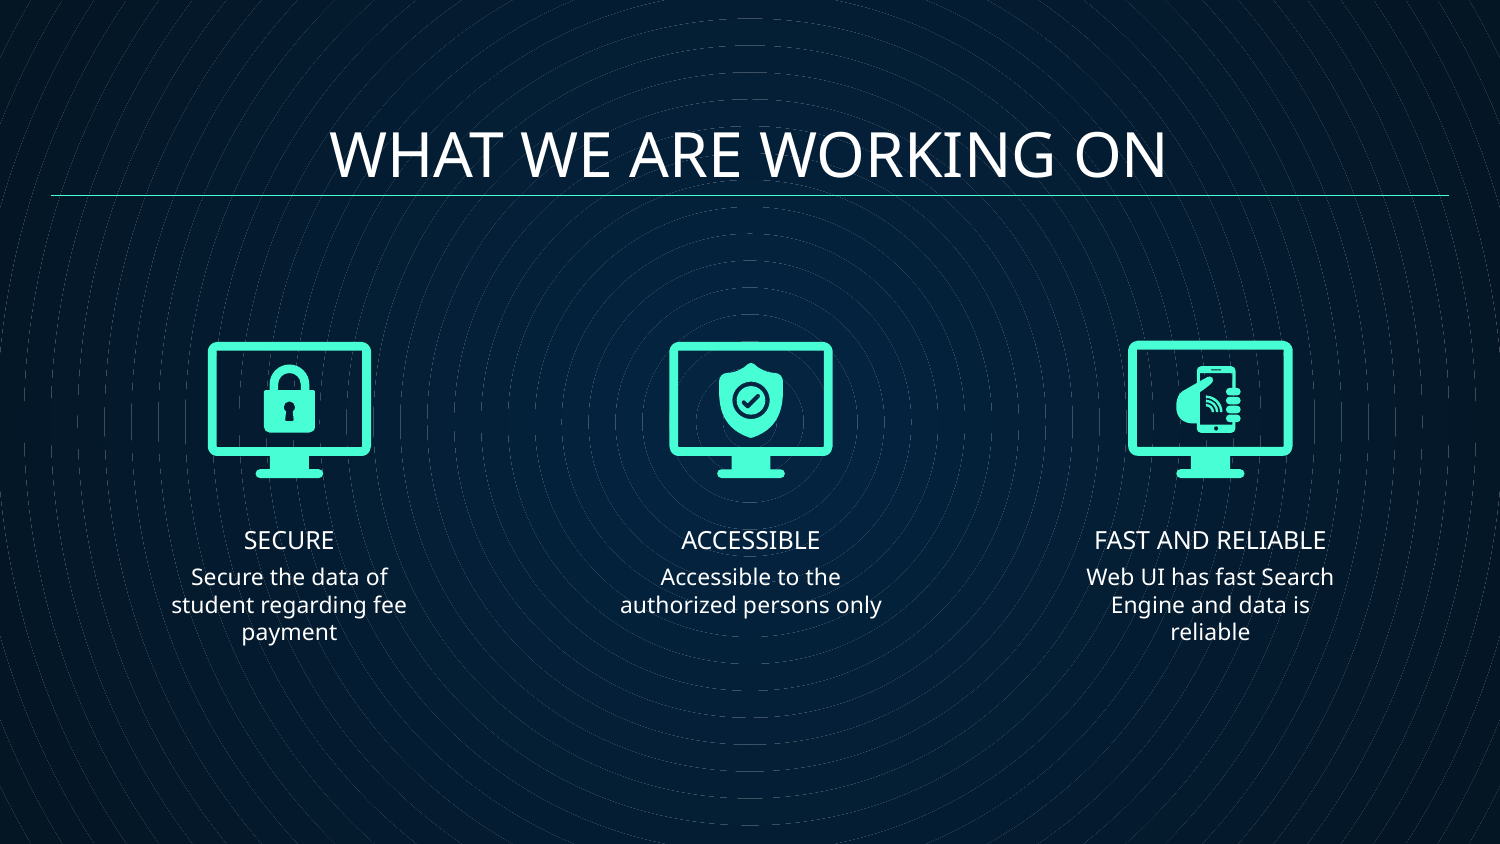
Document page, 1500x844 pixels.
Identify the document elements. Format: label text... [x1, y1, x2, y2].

title SECURE [119, 537, 460, 570]
title WHAT WE ARE WORKING ON [51, 202, 1449, 206]
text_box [1127, 340, 1293, 479]
subtitle Web UI has fast Search Engine and data is reliable [1055, 570, 1366, 631]
title ACCESSIBLE [580, 537, 922, 570]
subtitle Secure the data of student regarding fee payment [134, 570, 445, 631]
title FAST AND RELIABLE [1040, 537, 1381, 570]
text_box [263, 364, 315, 433]
subtitle Accessible to the authorized persons only [596, 570, 906, 631]
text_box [669, 341, 833, 479]
title WHAT WE ARE WORKING ON [51, 105, 1449, 195]
text_box [207, 341, 372, 479]
